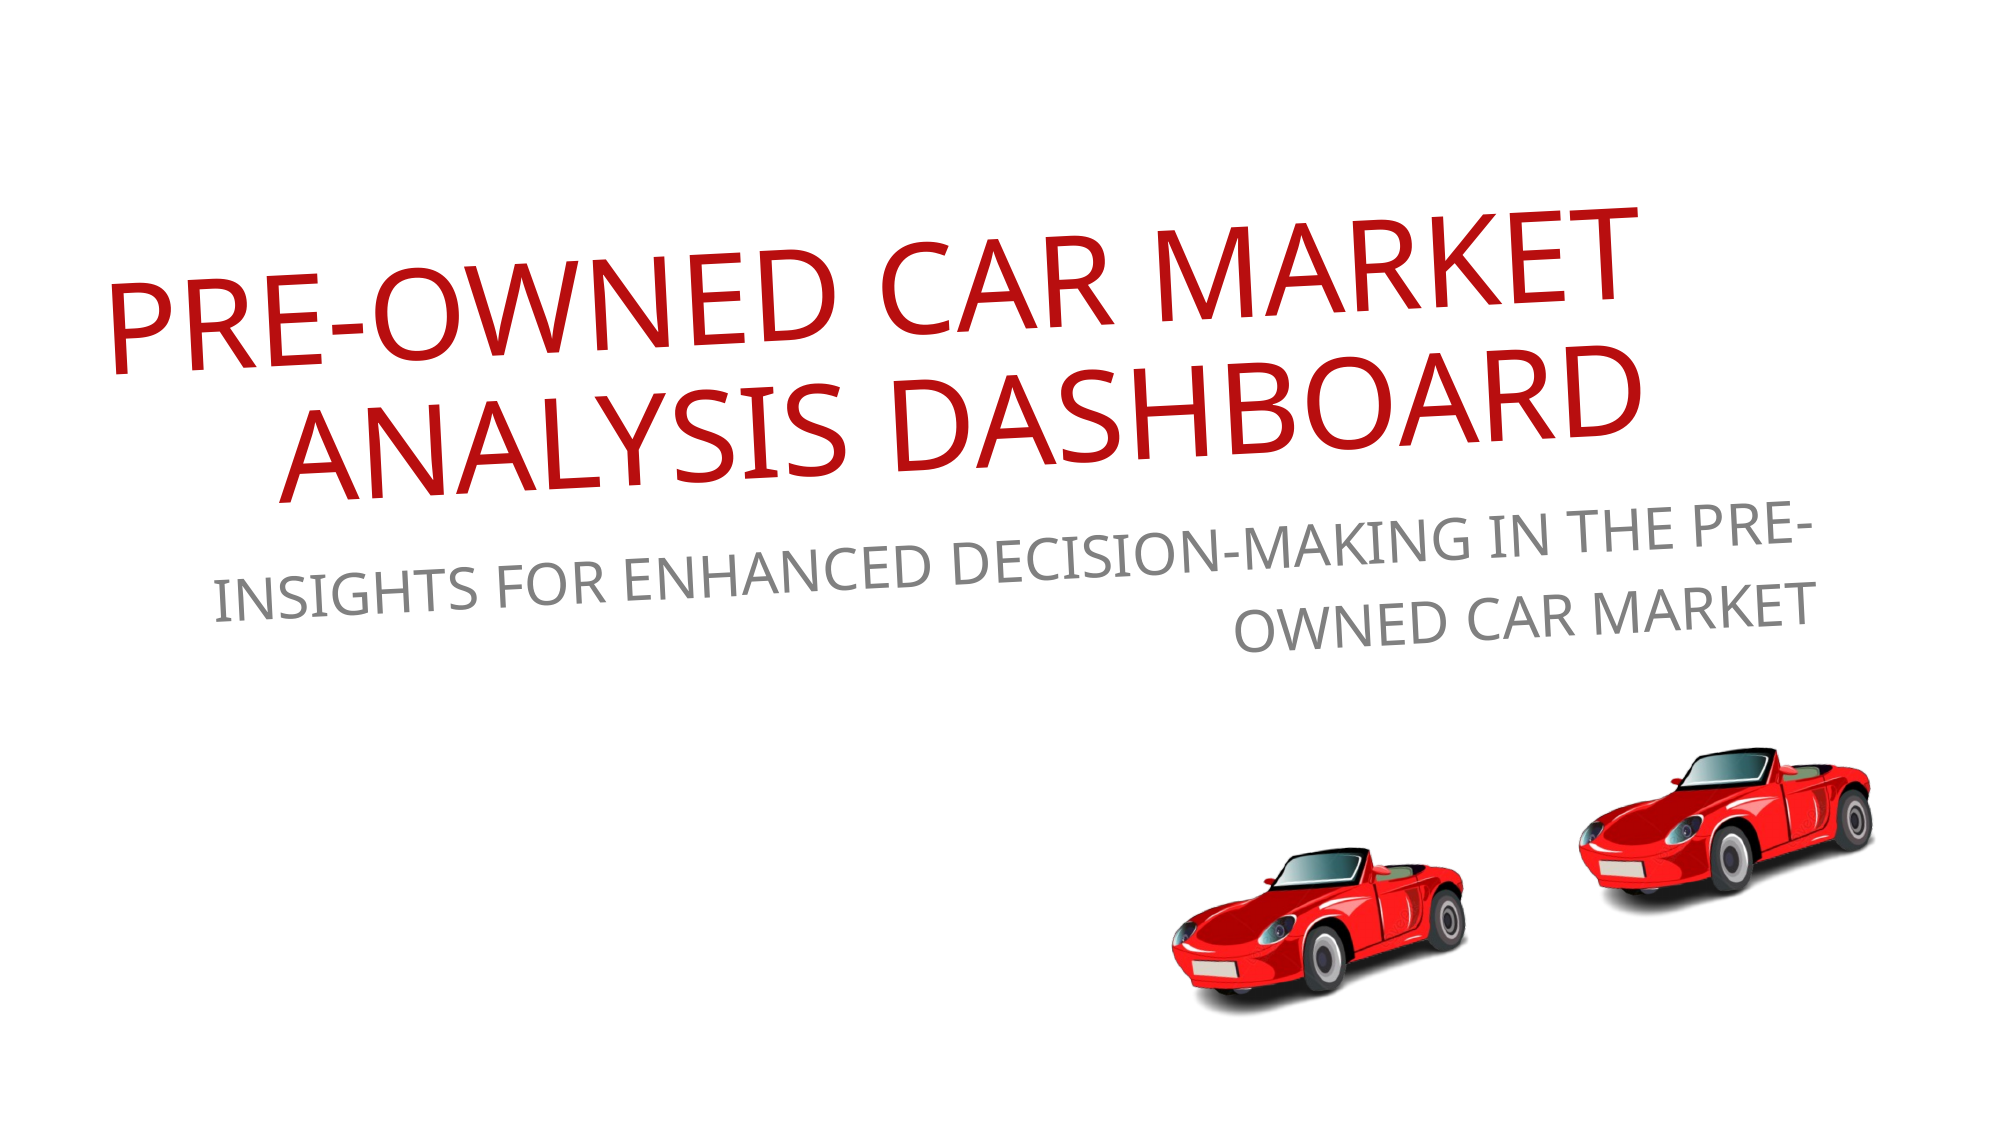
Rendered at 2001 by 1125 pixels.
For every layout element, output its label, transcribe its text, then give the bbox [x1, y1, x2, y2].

subtitle Insights for Enhanced Decision-Making in the pre-owned Car Market [66, 458, 1831, 641]
title Pre-owned car market analysis Dashboard [49, 70, 1668, 550]
picture [1044, 607, 1985, 1115]
